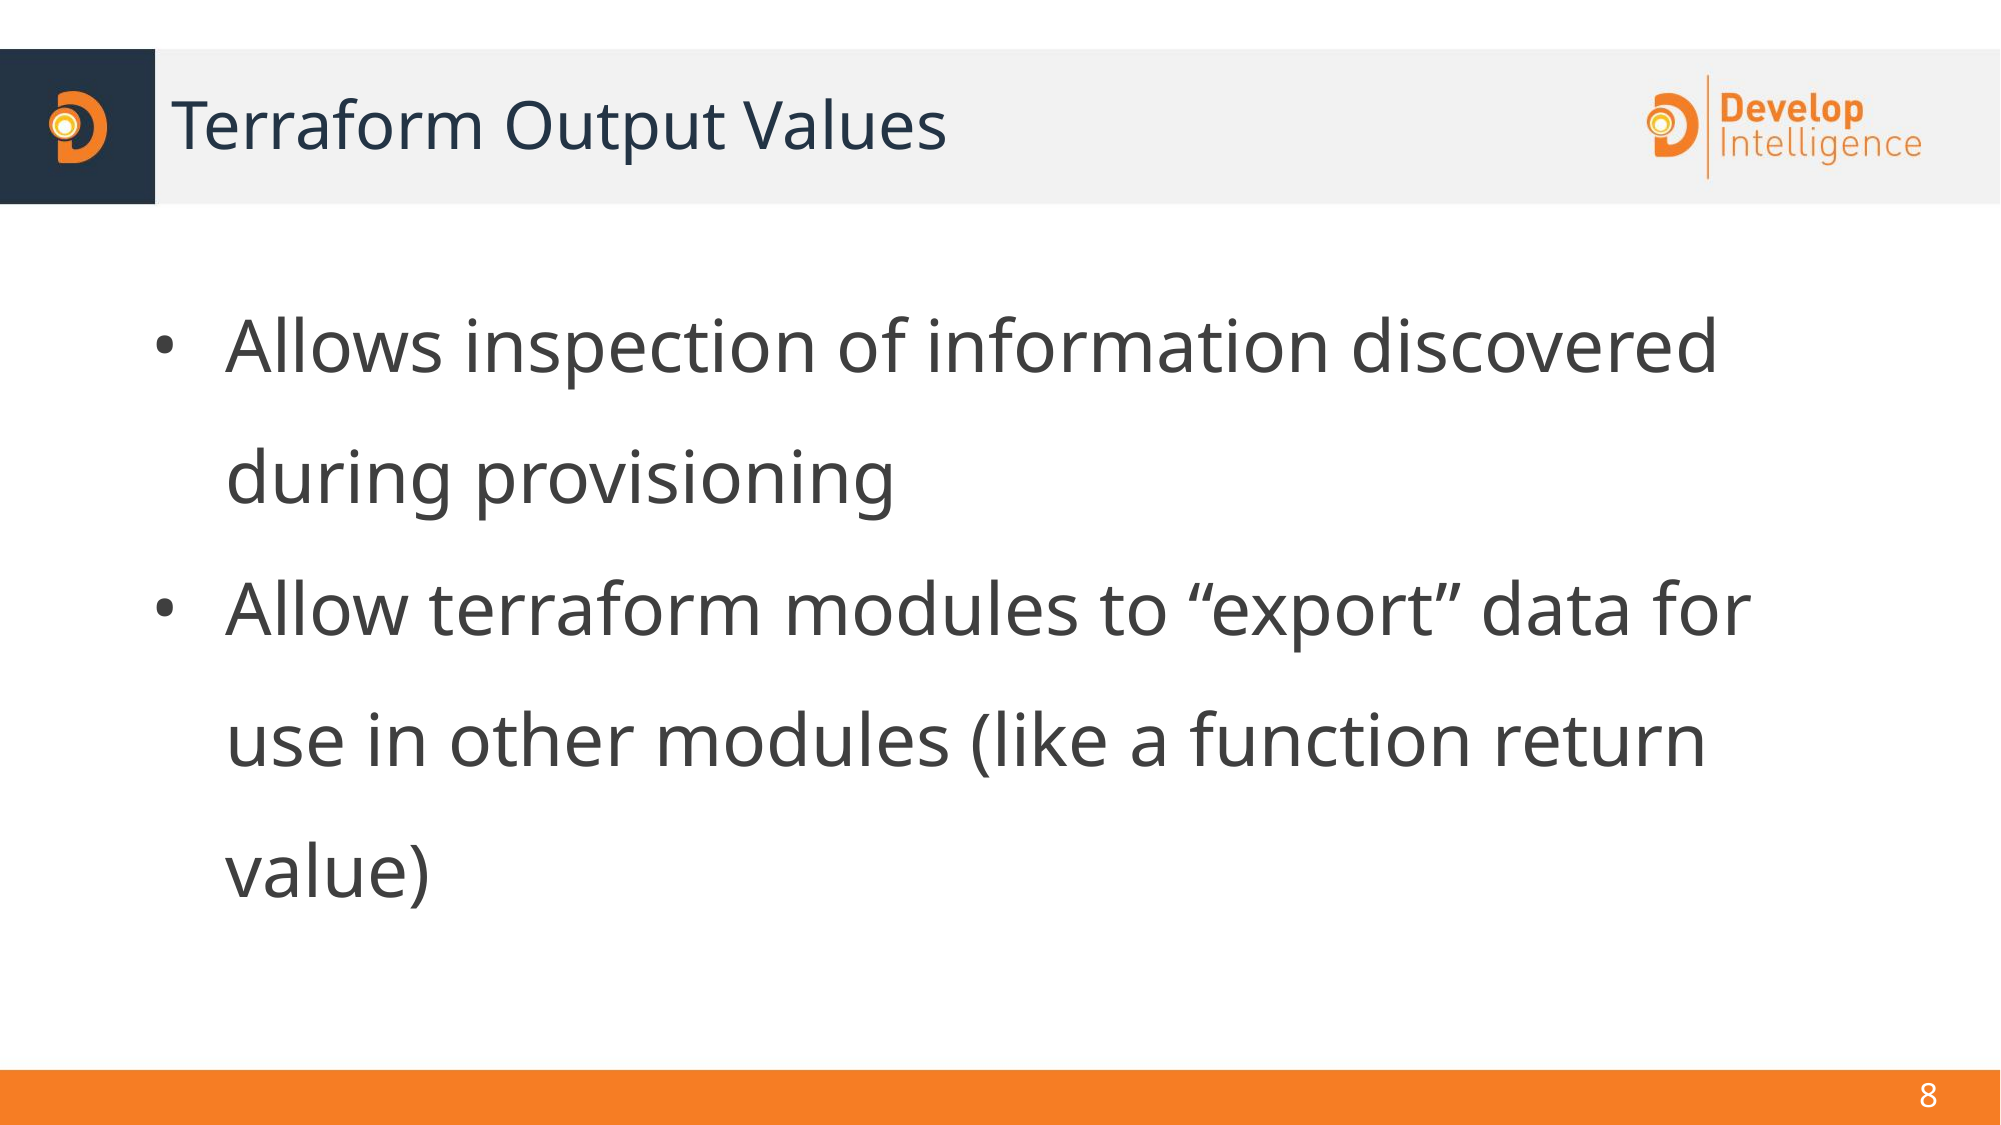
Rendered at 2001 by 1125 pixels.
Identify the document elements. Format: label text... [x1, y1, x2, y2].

slide_number ‹#› [1860, 1072, 1998, 1122]
title Terraform Output Values [156, 53, 1999, 203]
list Allows inspection of information discovered during provisioning Allow terraform modules to “export” data for use in other modules (like a function return value) [135, 248, 1861, 1016]
picture [0, 0, 2001, 1125]
